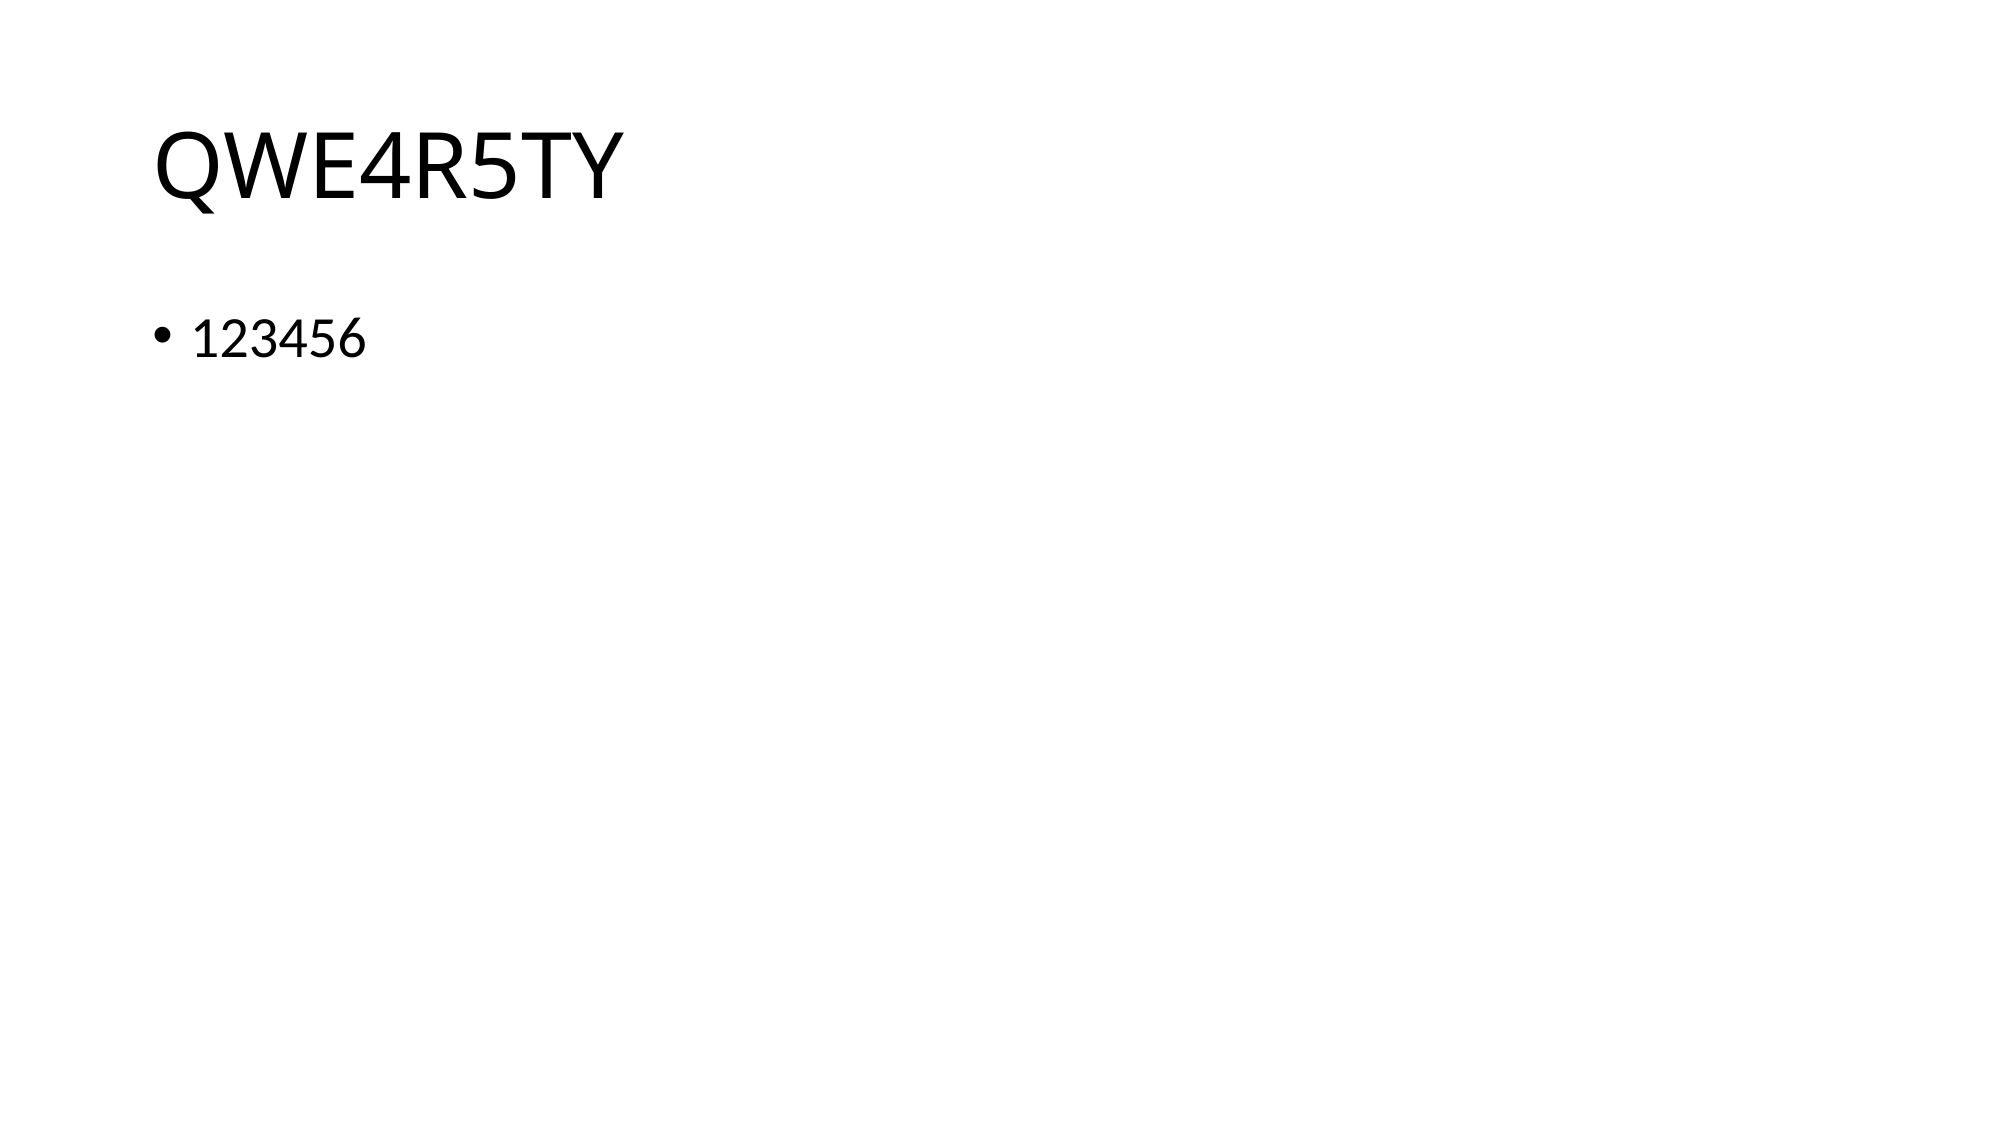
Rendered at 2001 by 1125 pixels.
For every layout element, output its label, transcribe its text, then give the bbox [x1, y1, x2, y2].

list 123456 [137, 299, 1863, 1014]
title QWE4R5TY [137, 59, 1863, 278]
